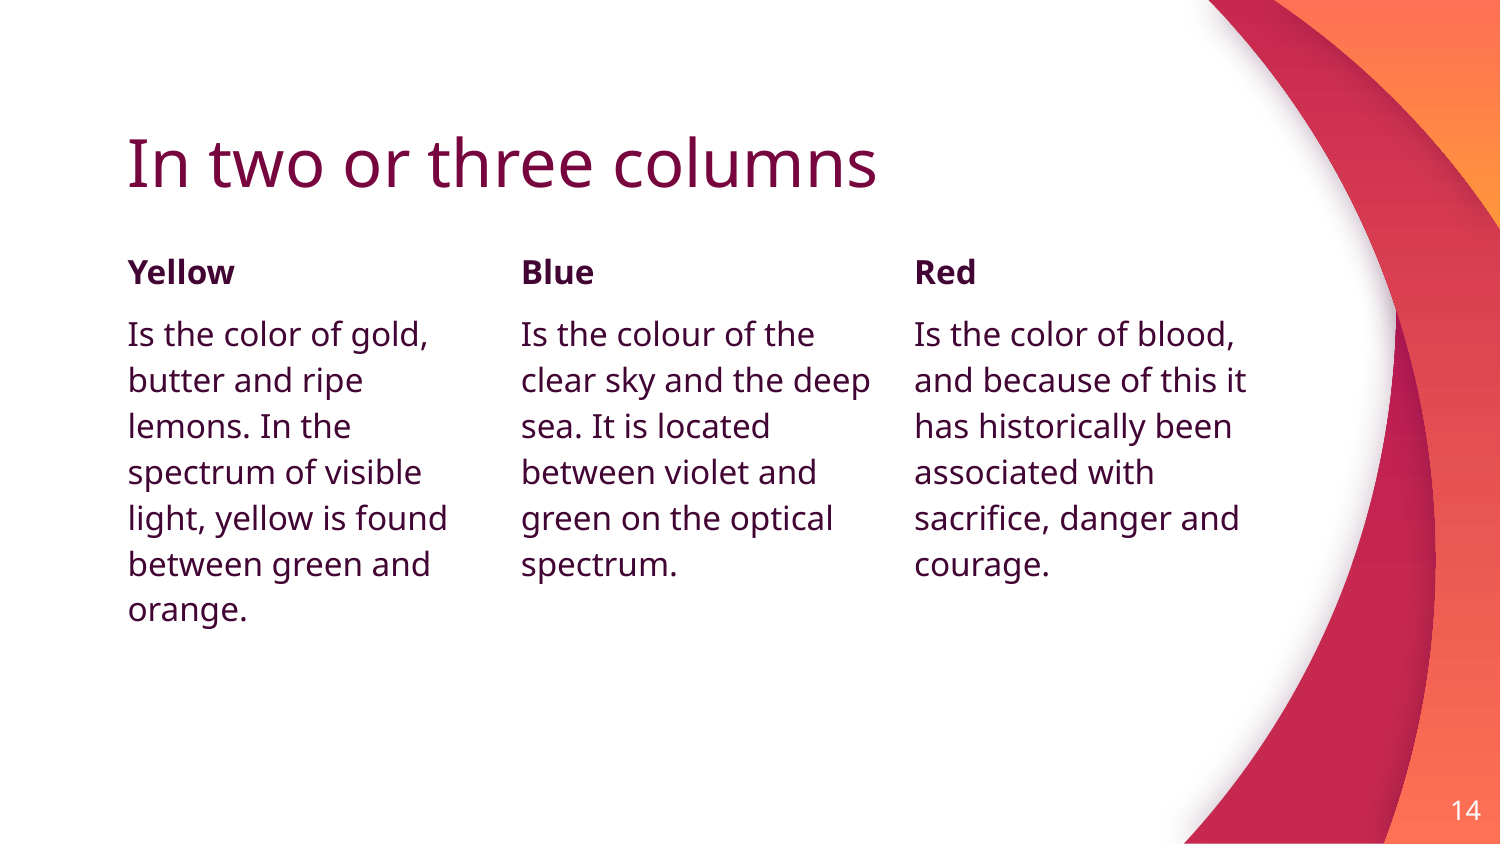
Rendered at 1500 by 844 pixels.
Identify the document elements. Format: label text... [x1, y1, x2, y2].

title In two or three columns [127, 137, 1270, 203]
slide_number 14 [1391, 779, 1482, 844]
list Blue Is the colour of the clear sky and the deep sea. It is located between violet and green on the optical spectrum. [520, 244, 877, 644]
list Red Is the color of blood, and because of this it has historically been associated with sacrifice, danger and courage. [914, 244, 1270, 644]
list Yellow Is the color of gold, butter and ripe lemons. In the spectrum of visible light, yellow is found between green and orange. [127, 244, 484, 644]
